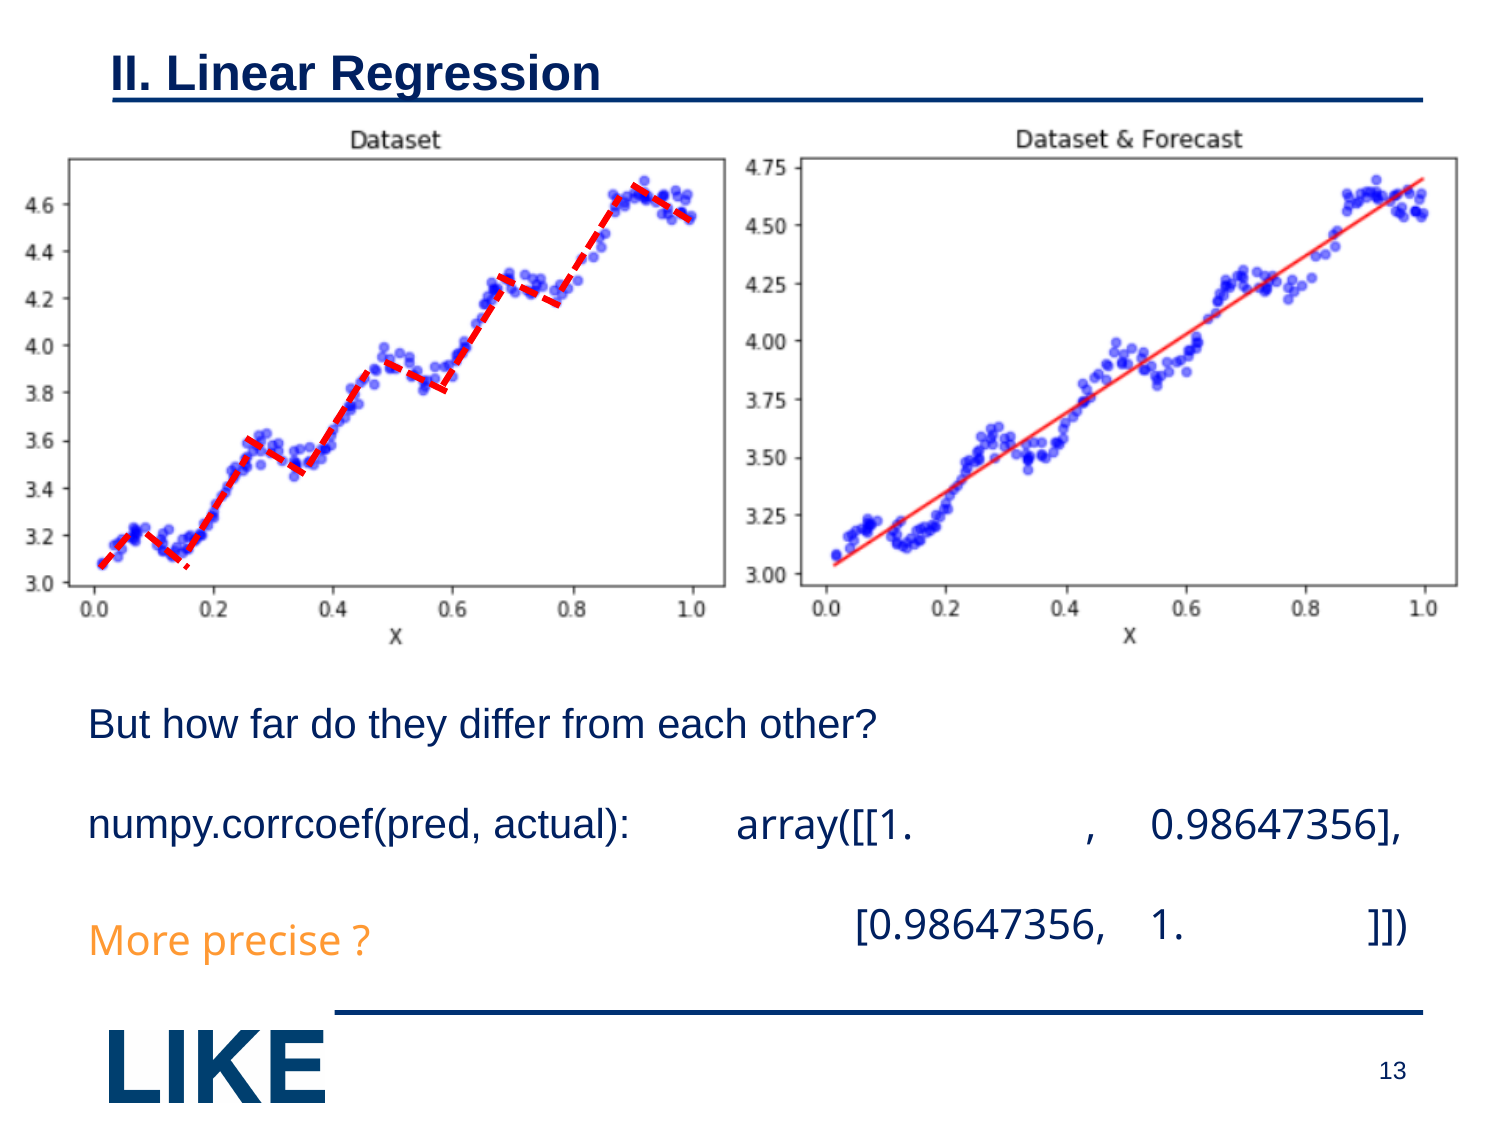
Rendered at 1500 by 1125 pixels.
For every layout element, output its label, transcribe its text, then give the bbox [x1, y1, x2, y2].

title II. Linear Regression [95, 32, 1446, 123]
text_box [4, 117, 731, 658]
text_box More precise ? [73, 906, 824, 972]
picture [731, 124, 1464, 651]
picture [109, 1030, 325, 1103]
text_box array([[1. , 0.98647356], [0.98647356, 1. ]]) [721, 790, 1472, 956]
text_box But how far do they differ from each other? numpy.corrcoef(pred, actual): [73, 689, 1463, 905]
